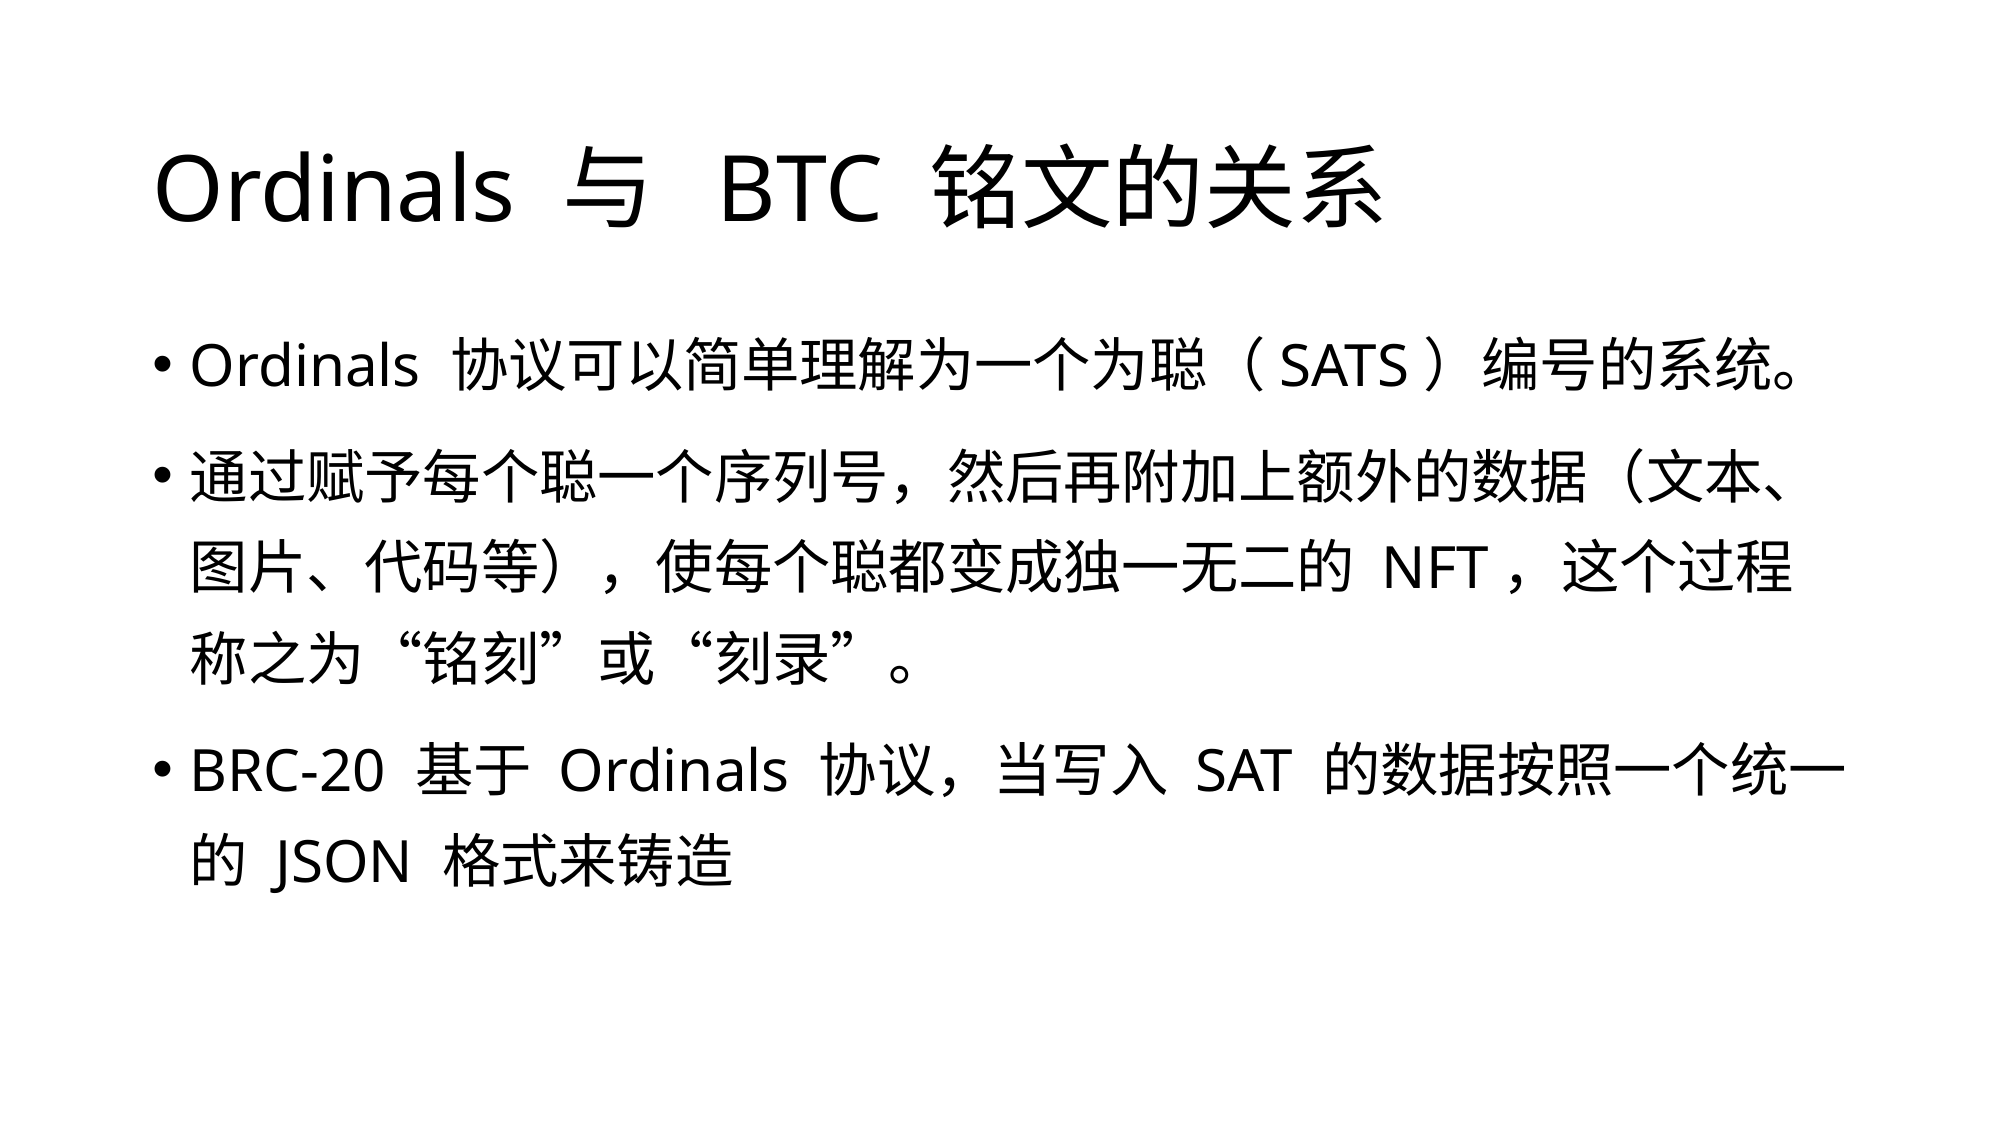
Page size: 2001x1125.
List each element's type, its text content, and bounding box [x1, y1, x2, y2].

title Ordinals 与 BTC 铭文的关系 [137, 59, 1863, 278]
list Ordinals 协议可以简单理解为一个为聪（SATS）编号的系统。 通过赋予每个聪一个序列号，然后再附加上额外的数据（文本、图片、代码等），使每个聪都变成独一无二的 NFT，这个过程称之为“铭刻”或“刻录”。 BRC-20 基于 Ordinals 协议，当写入 SAT 的数据按照一个统一的 JSON 格式来铸造 [137, 299, 1863, 1014]
